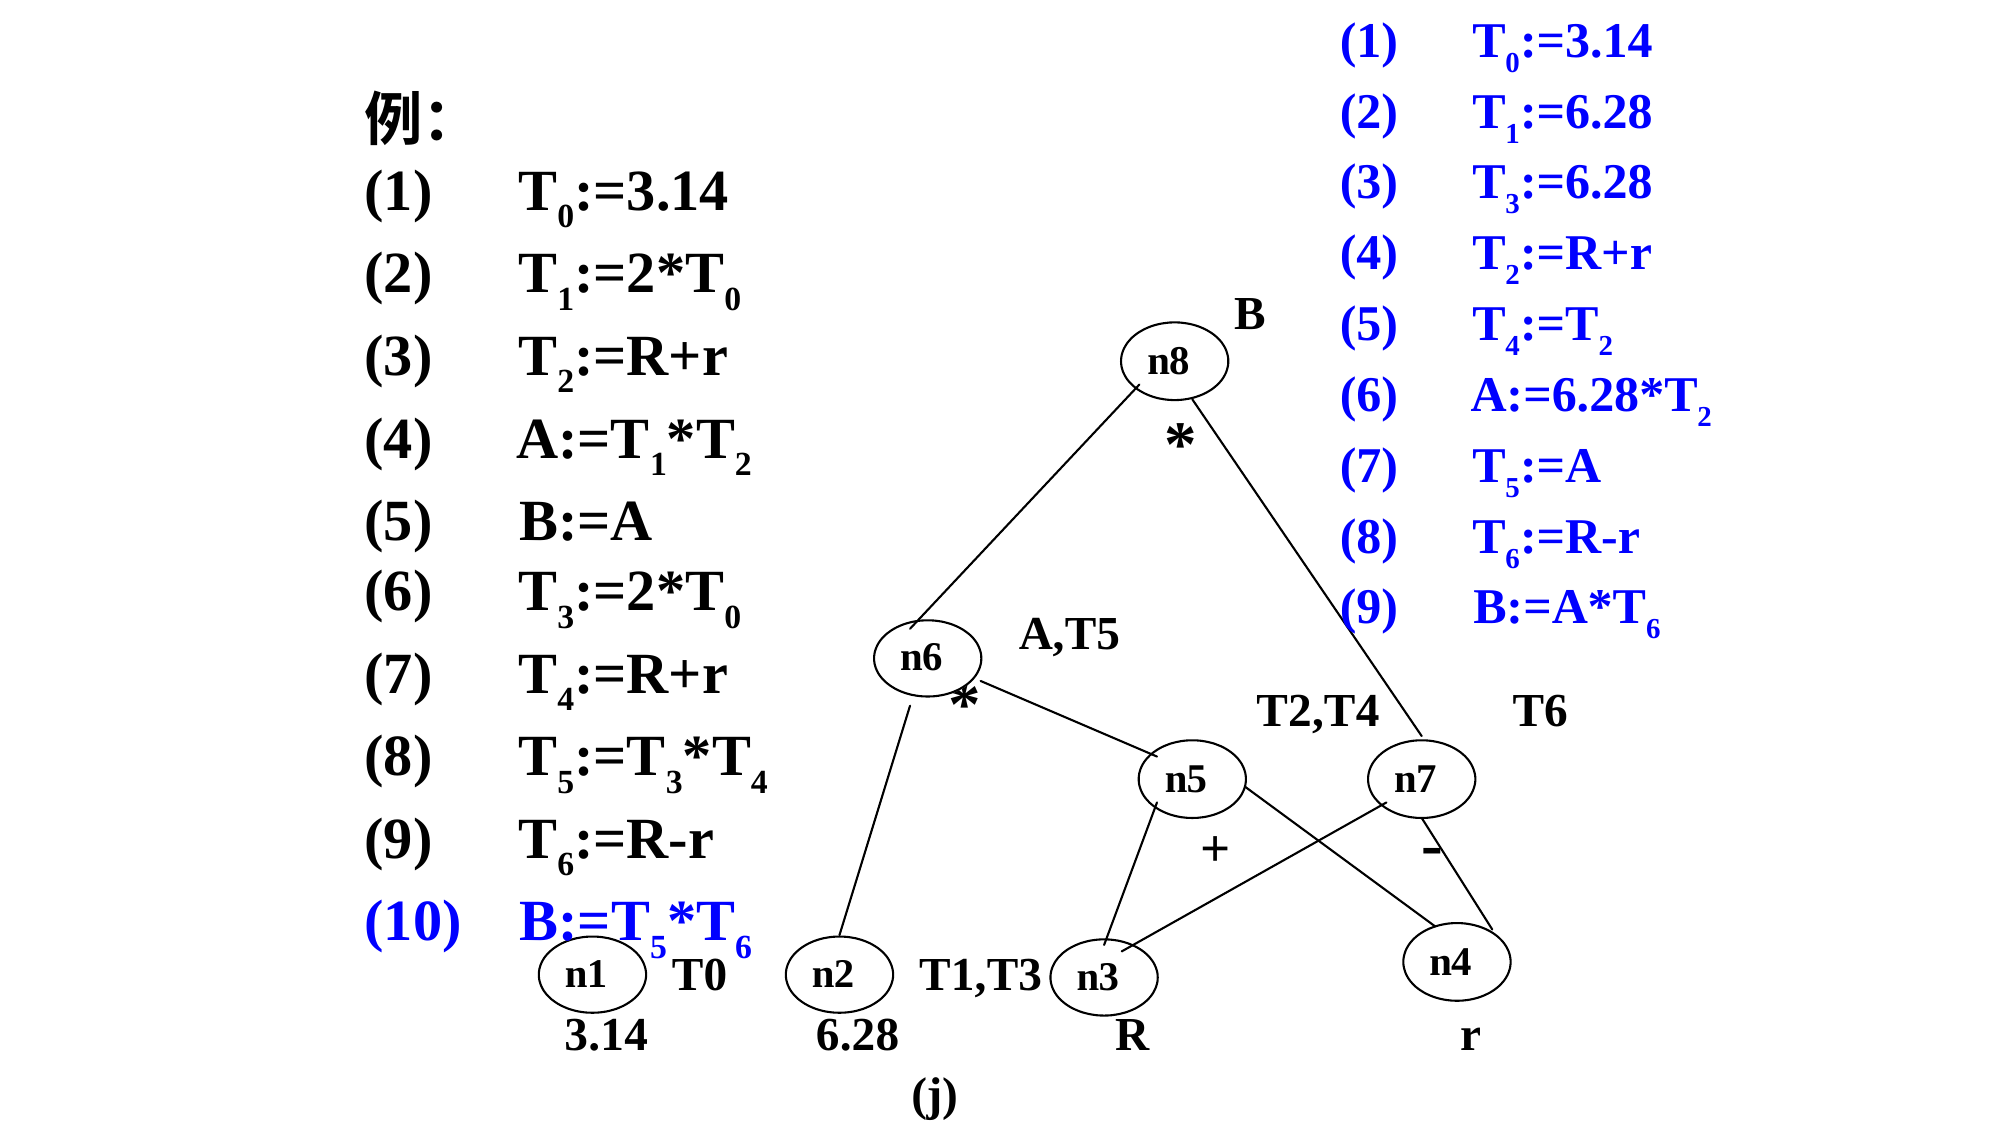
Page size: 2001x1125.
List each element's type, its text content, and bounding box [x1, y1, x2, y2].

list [324, 224, 1596, 1125]
text_box (1) T0:=3.14 (2) T1:=6.28 (3) T3:=6.28 (4) T2:=R+r (5) T4:=T2 (6) A:=6.28*T2 (7) T5:=A (8) T6:=R-r (9) B:=A*T6 [1324, 0, 1775, 652]
text_box 例： (1) T0:=3.14 (2) T1:=2*T0 (3) T2:=R+r (4) A:=T1*T2 (5) B:=A (6) T3:=2*T0 (7) T4:=R+r (8) T5:=T3*T4 (9) T6:=R-r (10) B:=T5*T6 [349, 74, 863, 223]
